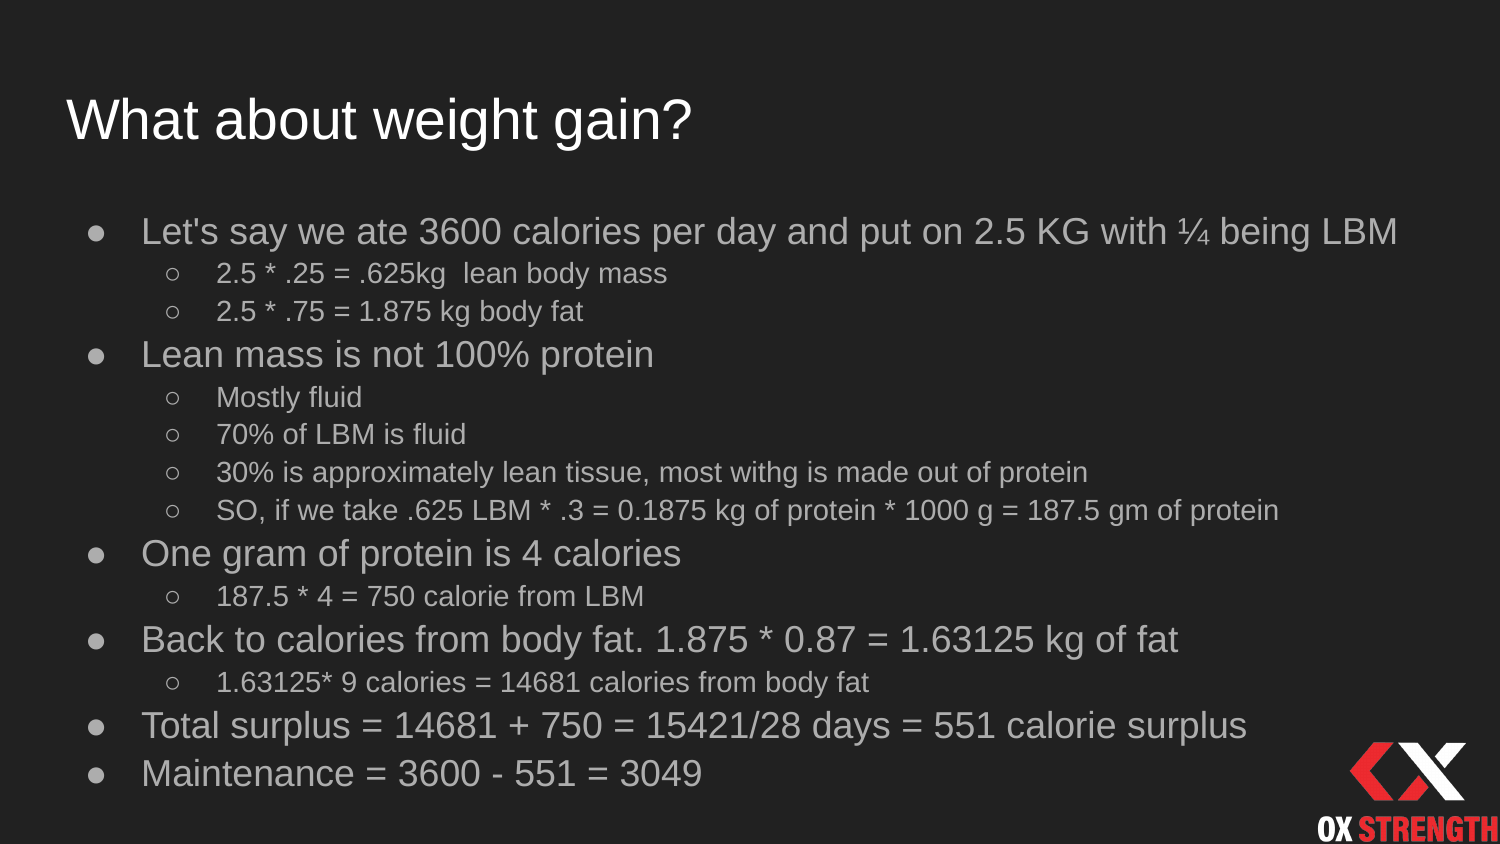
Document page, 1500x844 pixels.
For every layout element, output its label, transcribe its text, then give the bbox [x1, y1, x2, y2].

picture [1315, 740, 1500, 844]
list Let's say we ate 3600 calories per day and put on 2.5 KG with ¼ being LBM 2.5 * .25 = .625kg lean body mass 2.5 * .75 = 1.875 kg body fat Lean mass is not 100% protein Mostly fluid 70% of LBM is fluid 30% is approximately lean tissue, most withg is made out of protein SO, if we take .625 LBM * .3 = 0.1875 kg of protein * 1000 g = 187.5 gm of protein One gram of protein is 4 calories 187.5 * 4 = 750 calorie from LBM Back to calories from body fat. 1.875 * 0.87 = 1.63125 kg of fat 1.63125* 9 calories = 14681 calories from body fat Total surplus = 14681 + 750 = 15421/28 days = 551 calorie surplus Maintenance = 3600 - 551 = 3049 [51, 189, 1449, 844]
title What about weight gain? [51, 72, 1449, 167]
